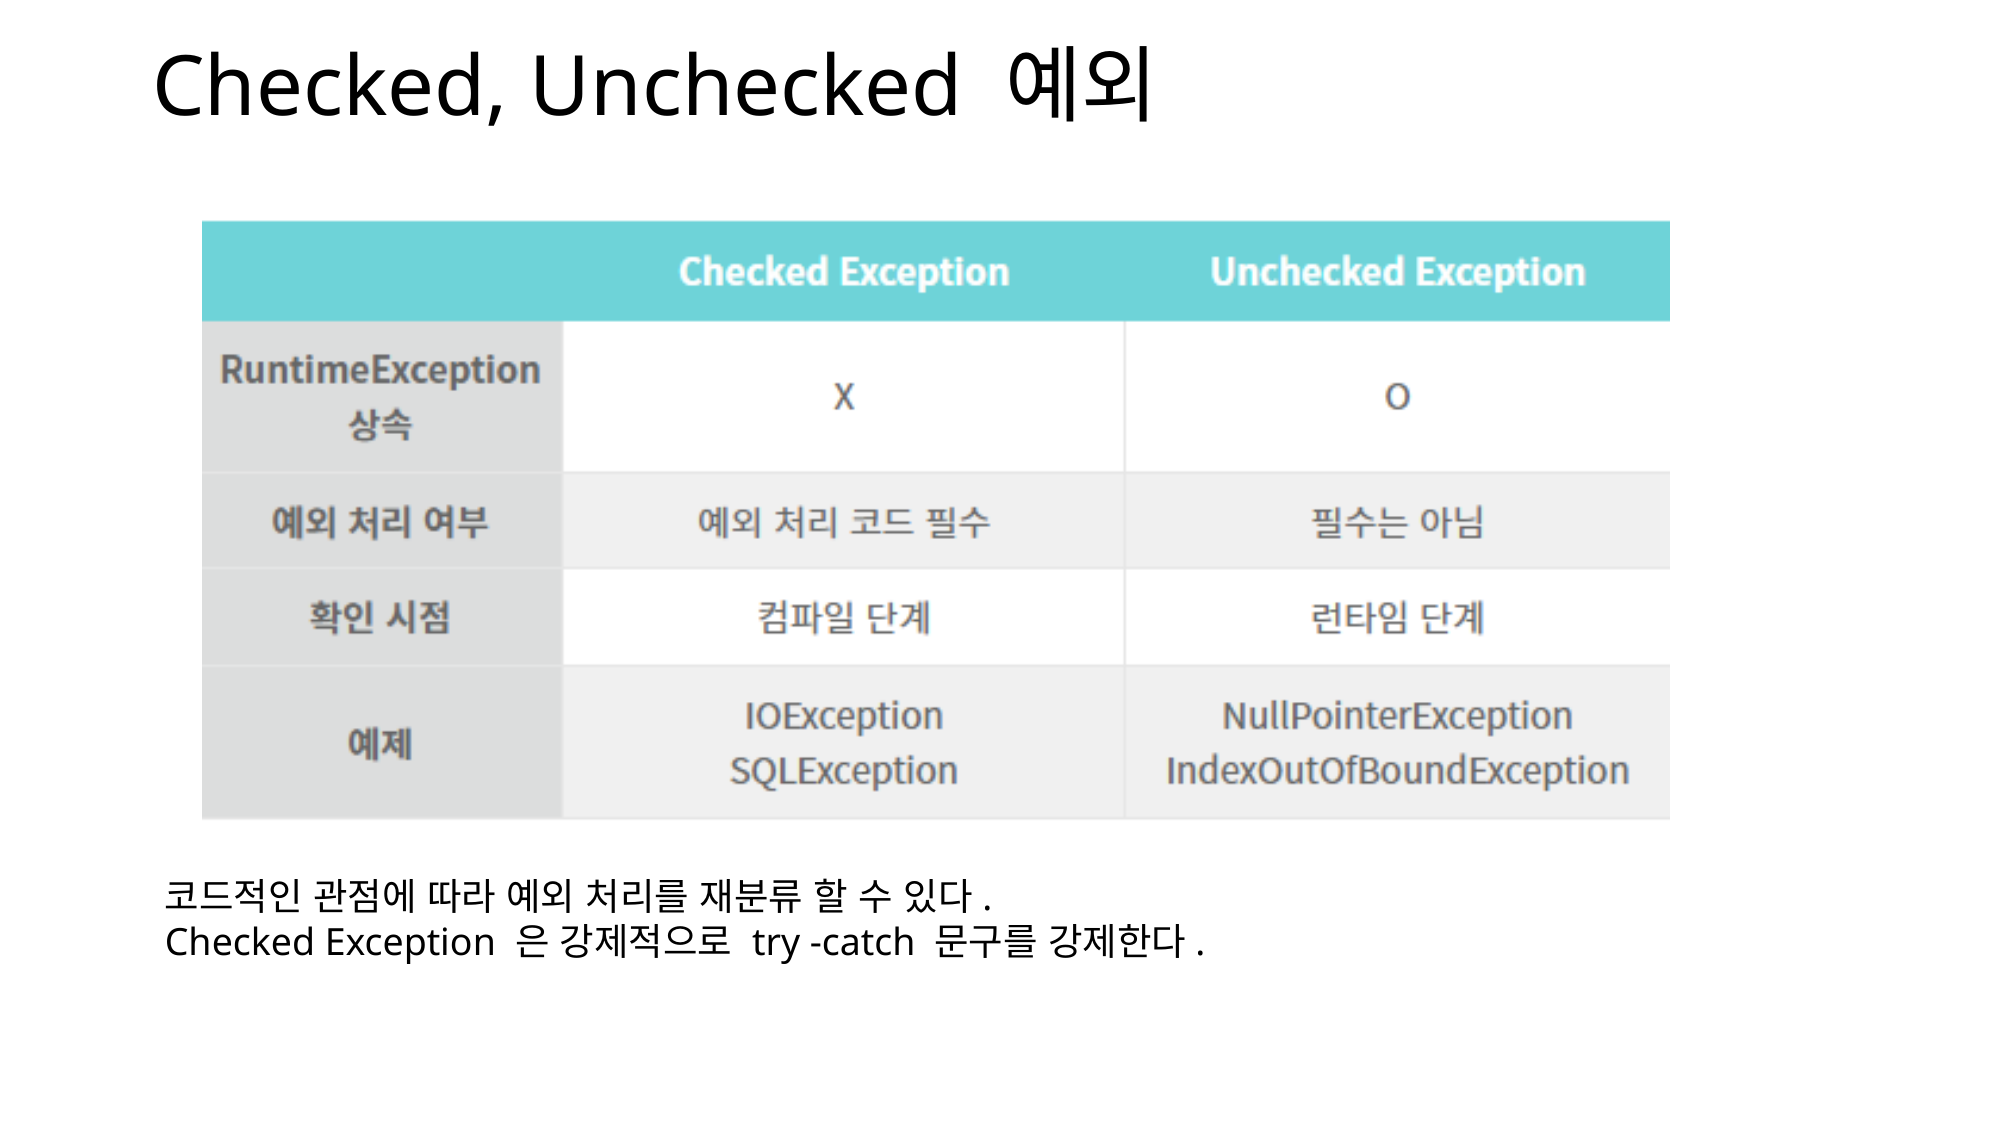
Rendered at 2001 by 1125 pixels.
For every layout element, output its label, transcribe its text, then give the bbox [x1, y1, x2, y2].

text_box 코드적인 관점에 따라 예외 처리를 재분류 할 수 있다. Checked Exception 은 강제적으로 try -catch 문구를 강제한다. [150, 865, 1221, 1016]
title Checked, Unchecked 예외 [137, 30, 1863, 148]
picture [202, 217, 1670, 825]
